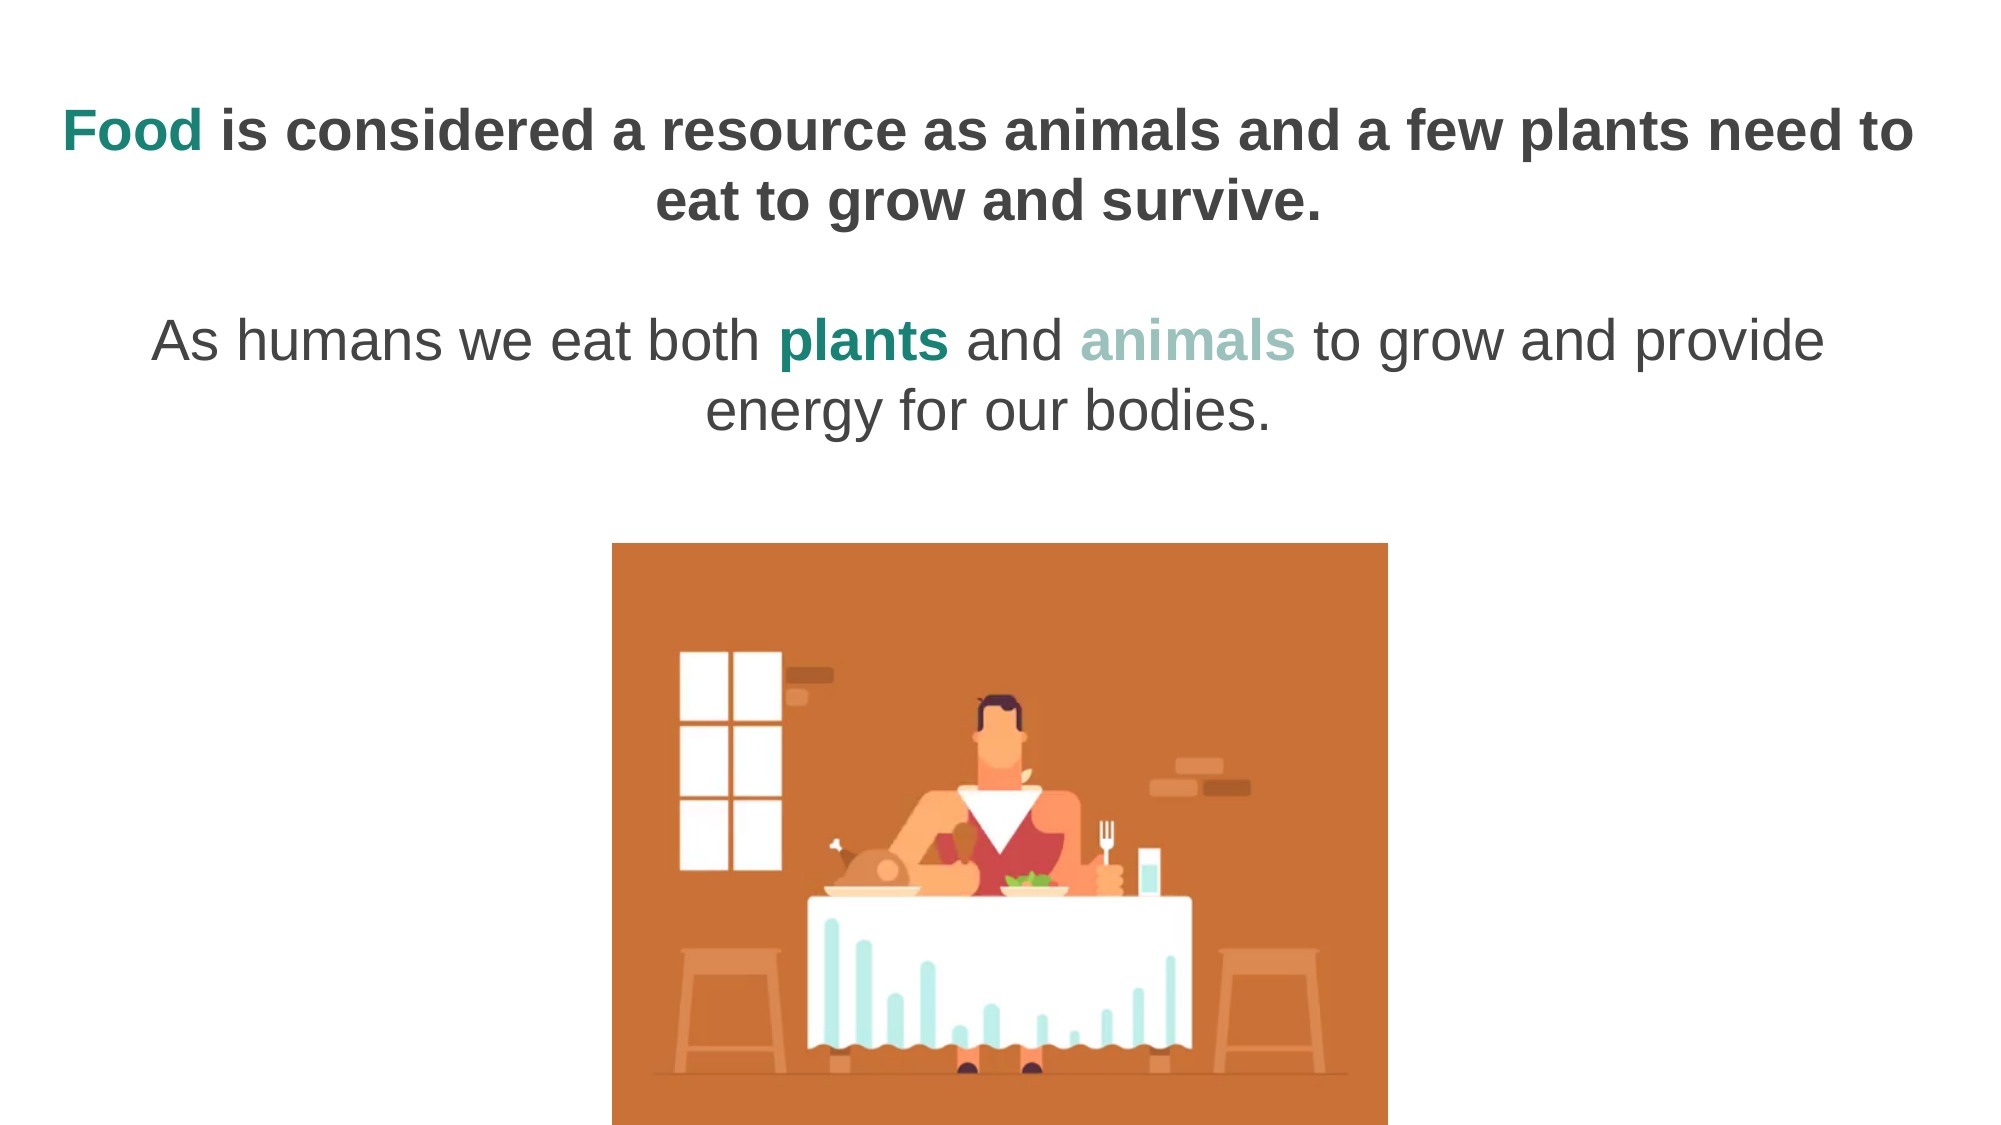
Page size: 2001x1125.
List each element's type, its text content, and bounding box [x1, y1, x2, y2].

text_box Food is considered a resource as animals and a few plants need to eat to grow and survive. As humans we eat both plants and animals to grow and provide energy for our bodies. [47, 85, 1932, 450]
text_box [611, 542, 1389, 1125]
